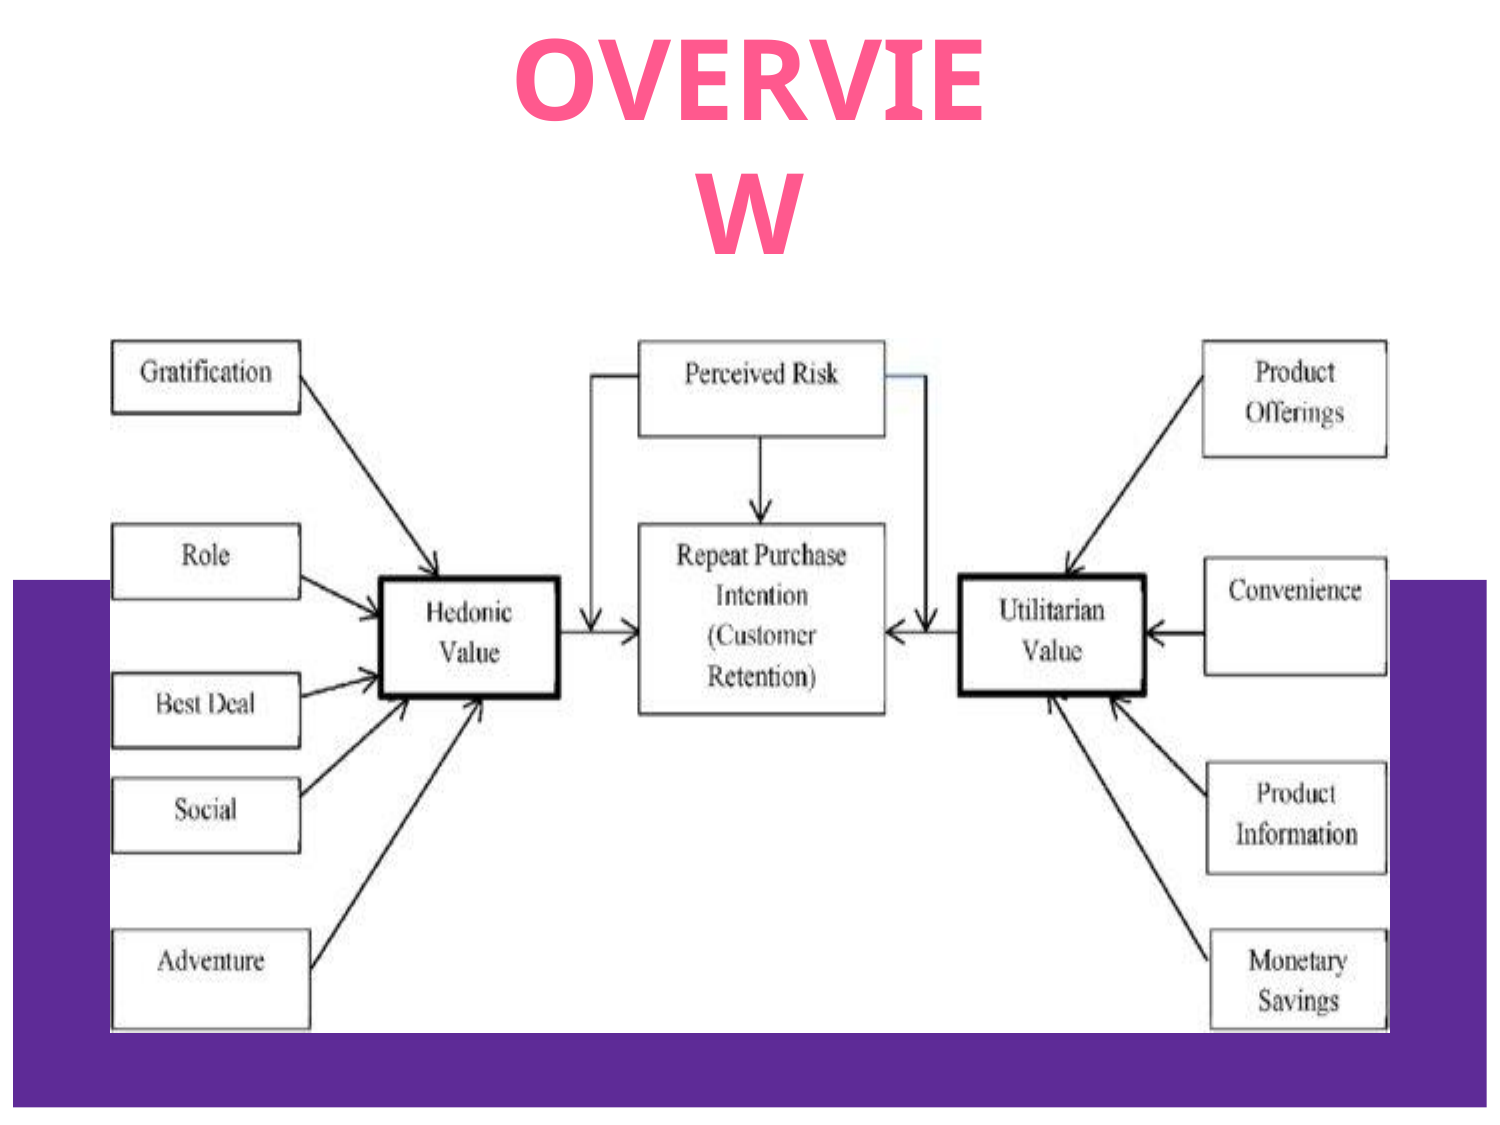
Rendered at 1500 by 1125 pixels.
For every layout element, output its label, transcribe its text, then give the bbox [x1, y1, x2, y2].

picture [109, 338, 1391, 1033]
text_box OVERVIEW [448, 0, 1052, 152]
